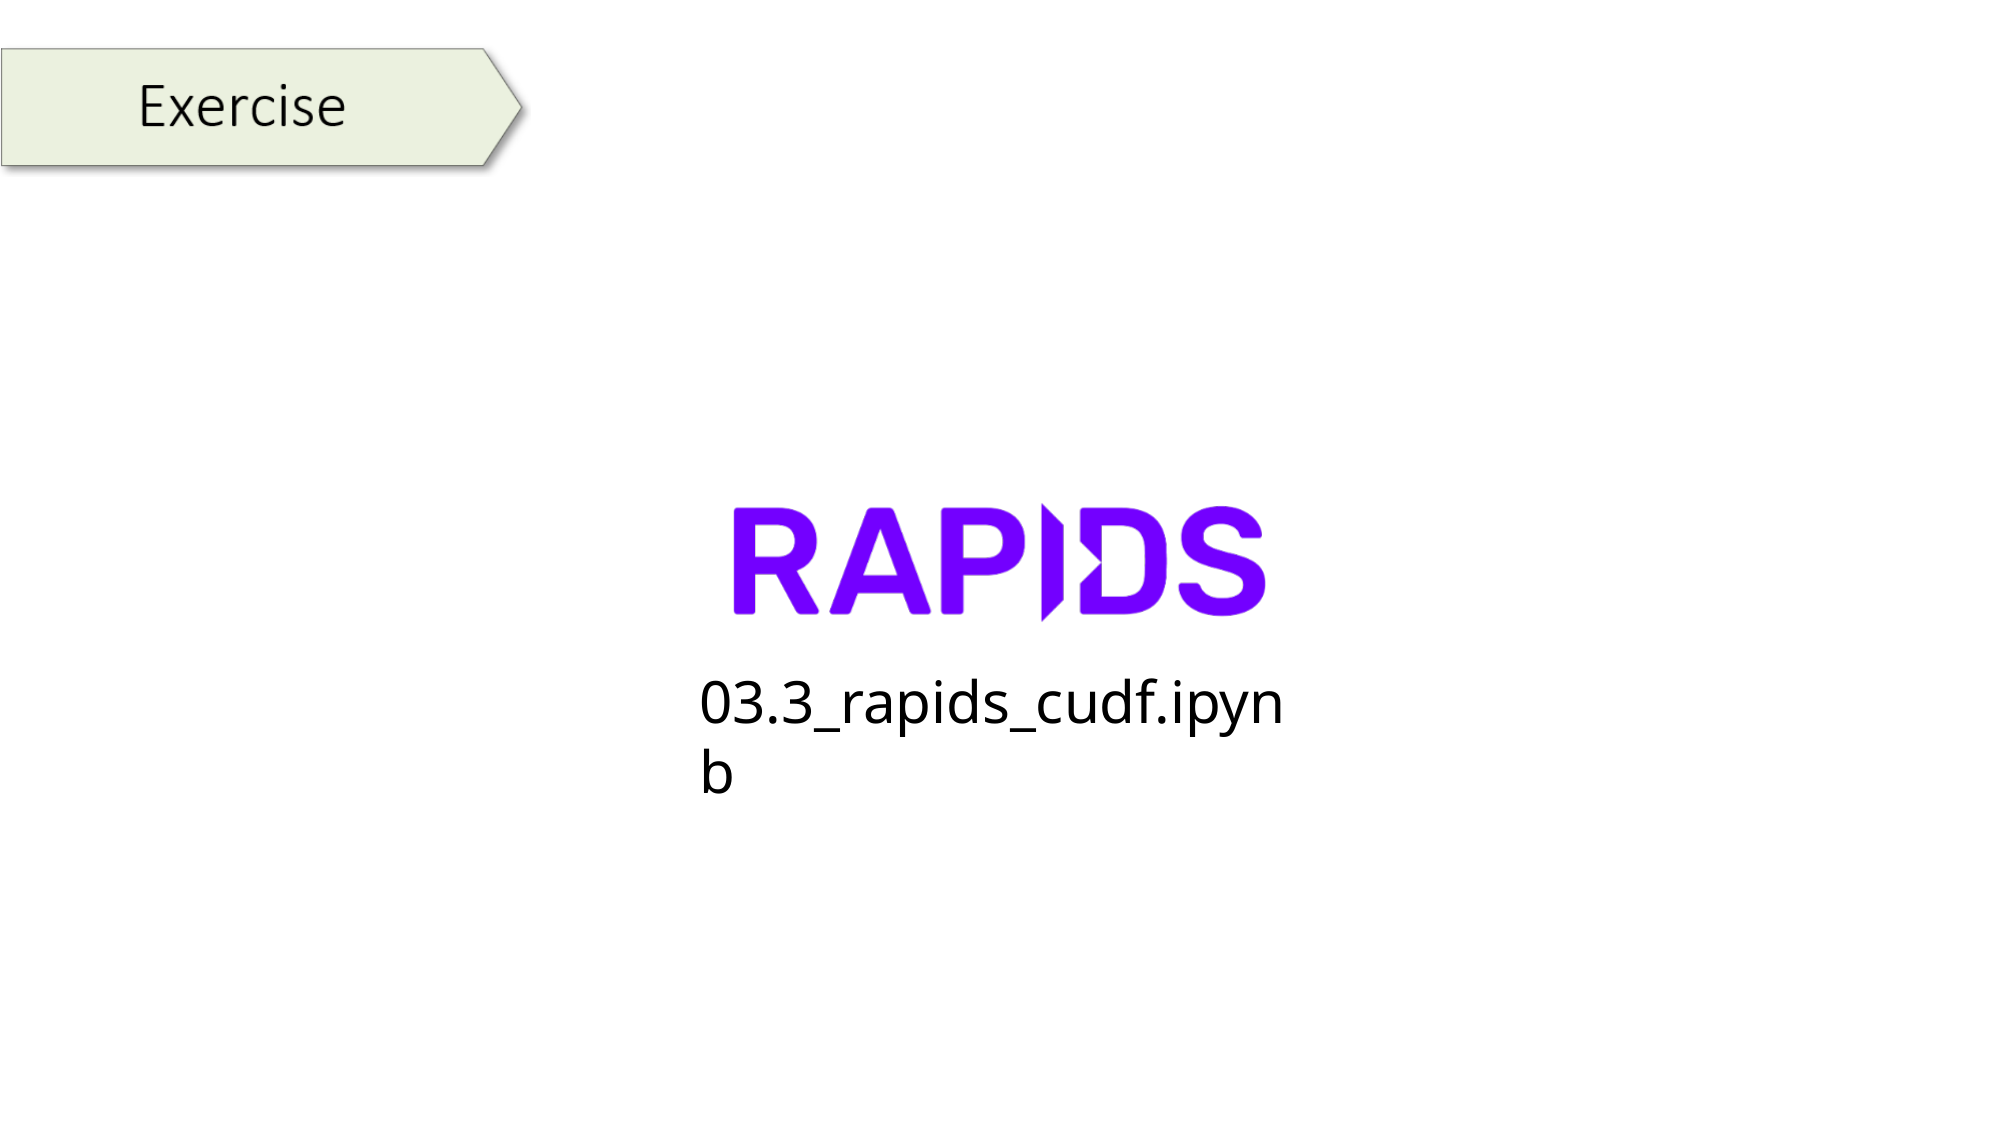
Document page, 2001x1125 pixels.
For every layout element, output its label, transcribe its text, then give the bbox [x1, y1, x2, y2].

picture [624, 424, 1375, 701]
picture [0, 44, 531, 178]
text_box 03.3_rapids_cudf.ipynb [684, 701, 1316, 813]
